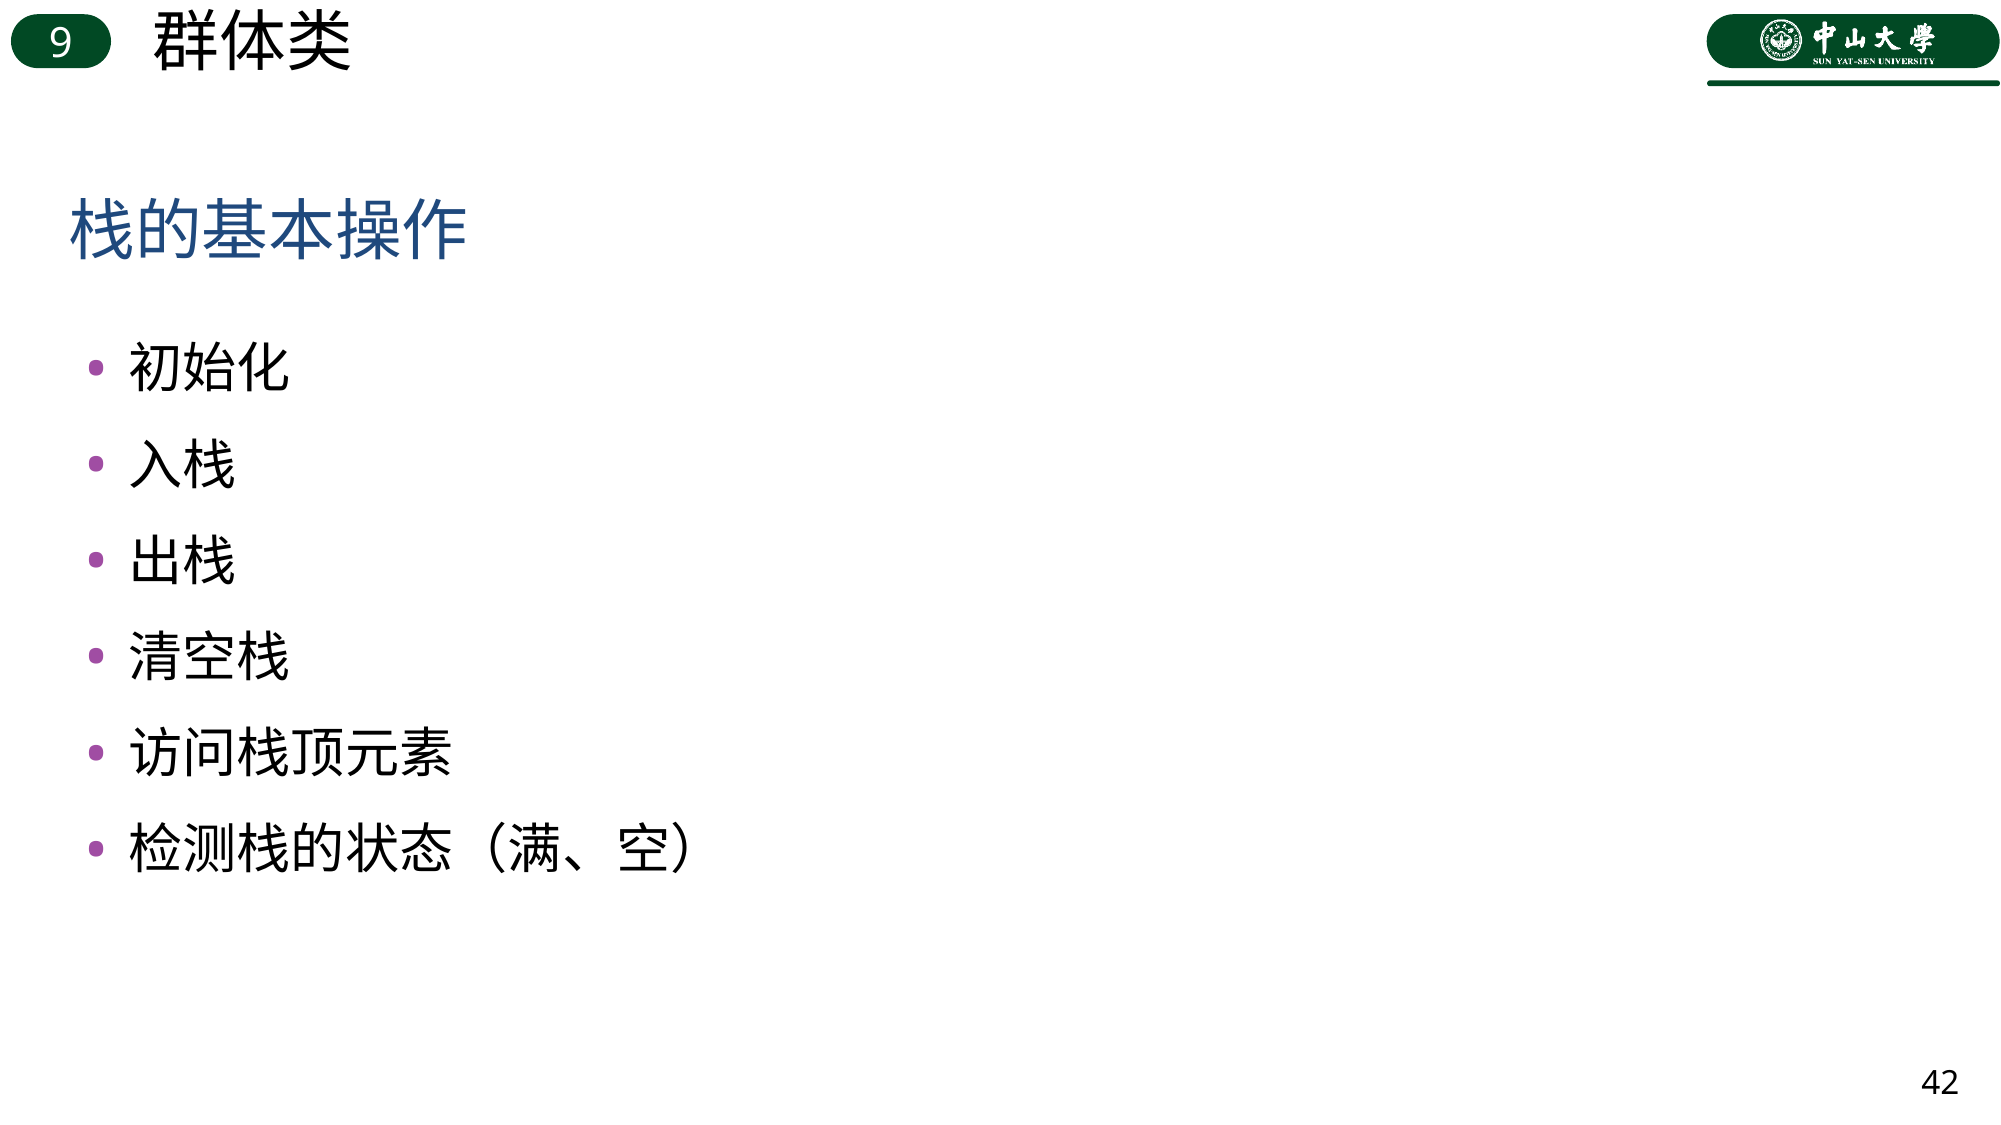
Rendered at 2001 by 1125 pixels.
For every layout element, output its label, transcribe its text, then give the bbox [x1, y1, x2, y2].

text_box 9 [9, 13, 113, 70]
slide_number 42 [1901, 1053, 1975, 1114]
picture [1749, 8, 1957, 82]
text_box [1706, 14, 2000, 87]
text_box 栈的基本操作 [53, 161, 1404, 295]
text_box 群体类 [138, 0, 369, 87]
text_box 初始化 入栈 出栈 清空栈 访问栈顶元素 检测栈的状态（满、空） [53, 326, 1425, 1094]
